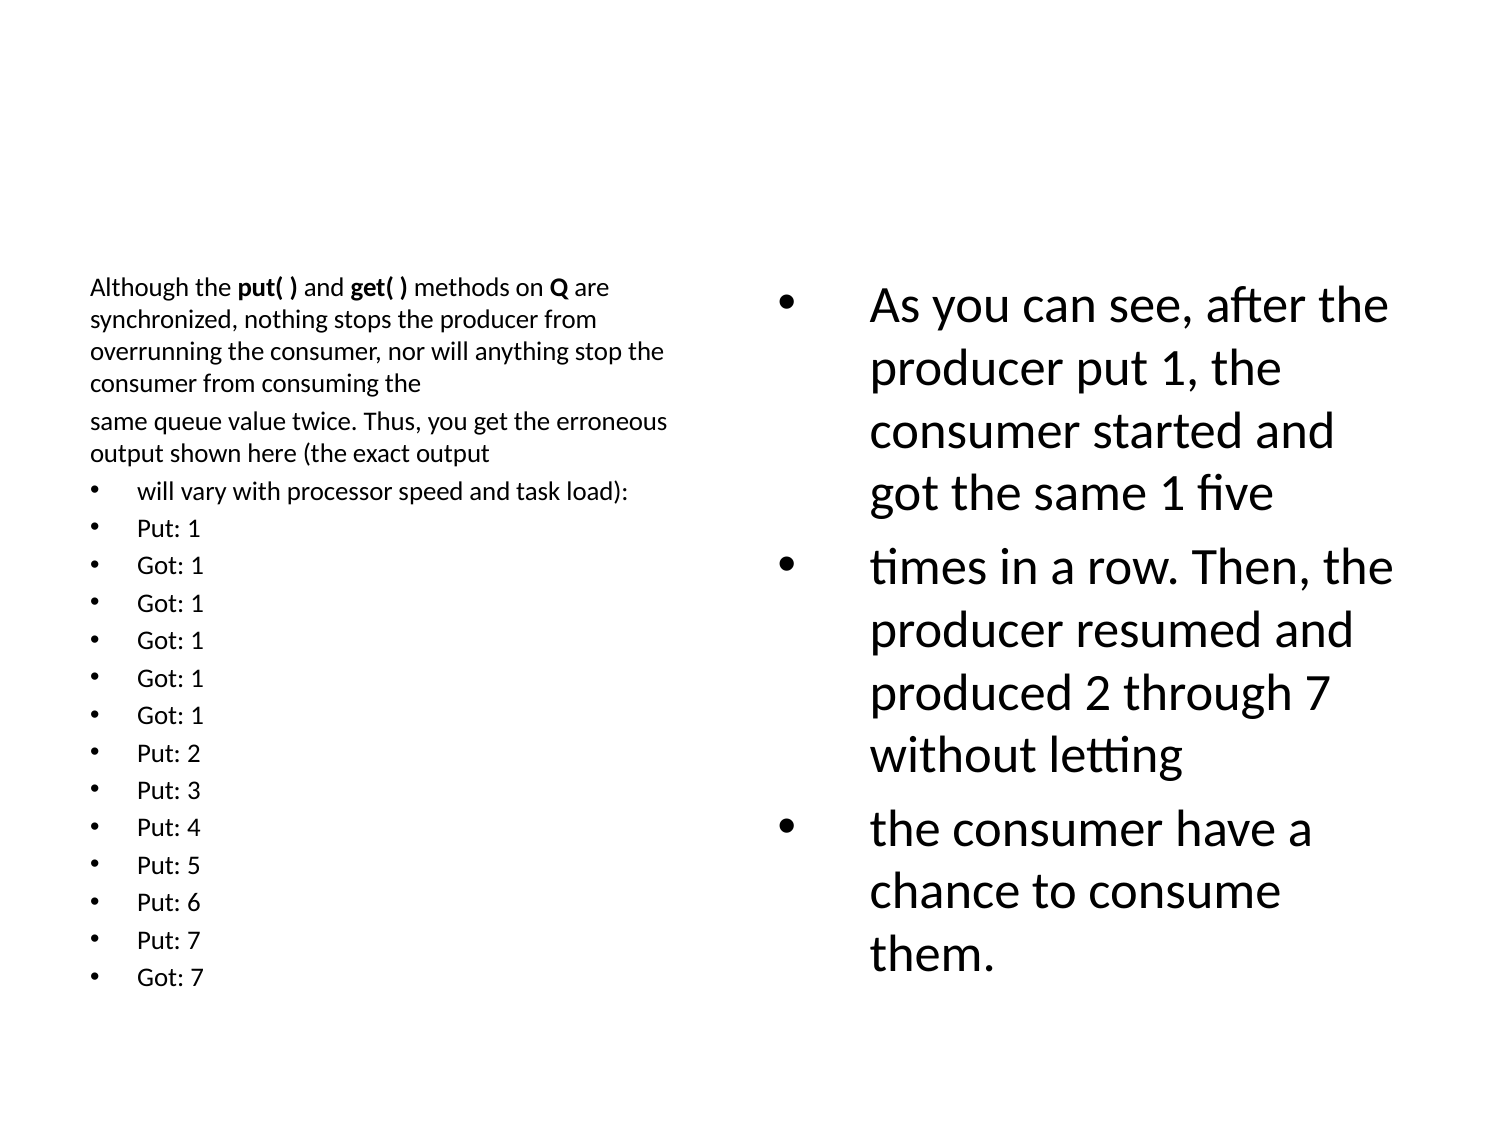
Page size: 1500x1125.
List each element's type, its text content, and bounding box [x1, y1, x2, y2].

list As you can see, after the producer put 1, the consumer started and got the same 1 five times in a row. Then, the producer resumed and produced 2 through 7 without letting the consumer have a chance to consume them. [762, 262, 1425, 1005]
list Although the put( ) and get( ) methods on Q are synchronized, nothing stops the producer from overrunning the consumer, nor will anything stop the consumer from consuming the same queue value twice. Thus, you get the erroneous output shown here (the exact output will vary with processor speed and task load): Put: 1 Got: 1 Got: 1 Got: 1 Got: 1 Got: 1 Put: 2 Put: 3 Put: 4 Put: 5 Put: 6 Put: 7 Got: 7 [75, 262, 738, 1005]
